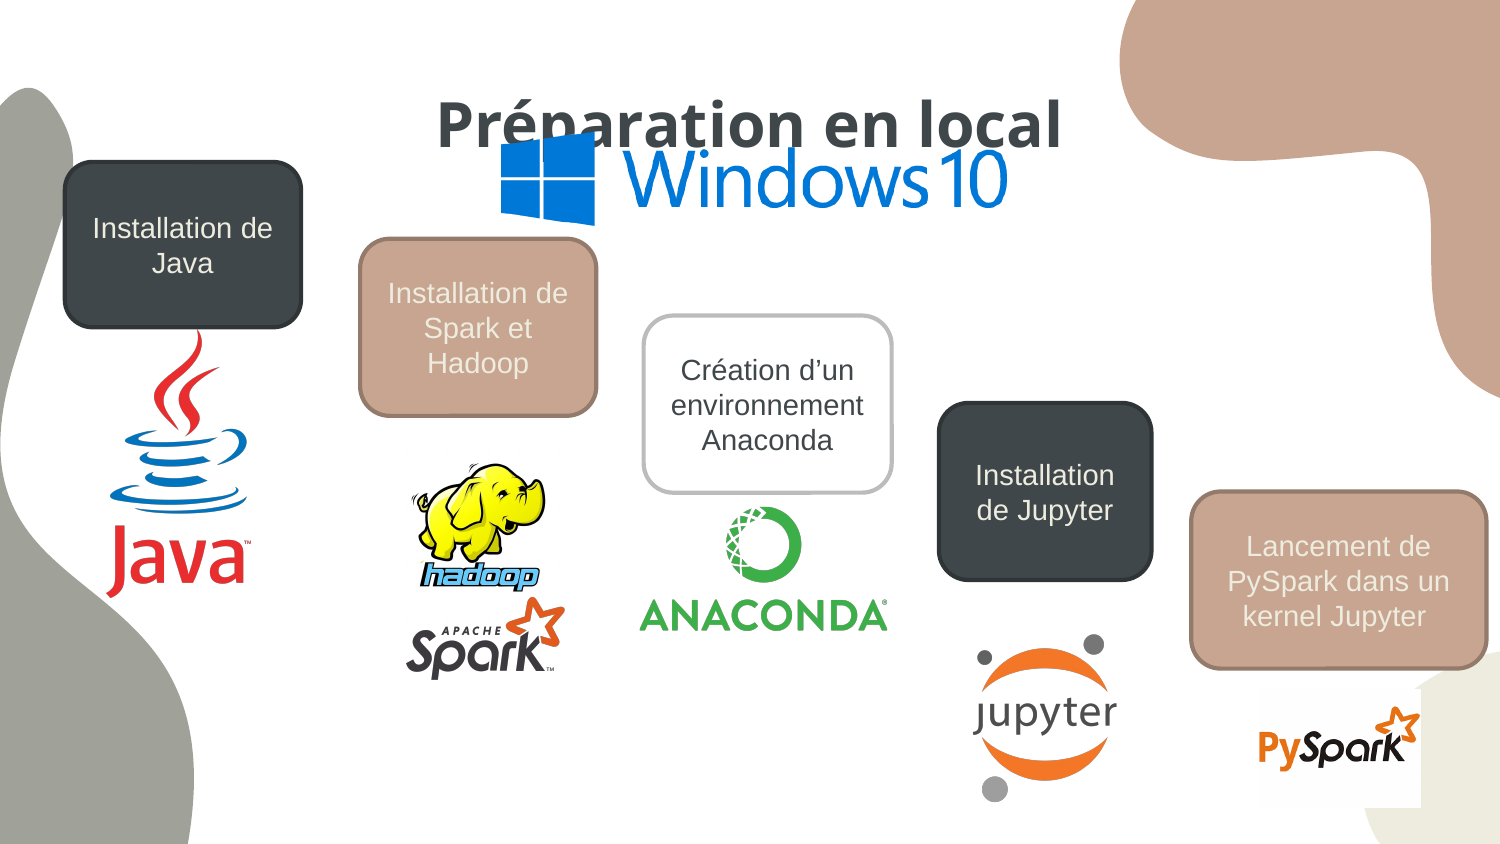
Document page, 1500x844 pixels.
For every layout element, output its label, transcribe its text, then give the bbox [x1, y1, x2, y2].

picture [494, 126, 1011, 231]
title Préparation en local [116, 85, 1383, 160]
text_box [64, 161, 1487, 808]
